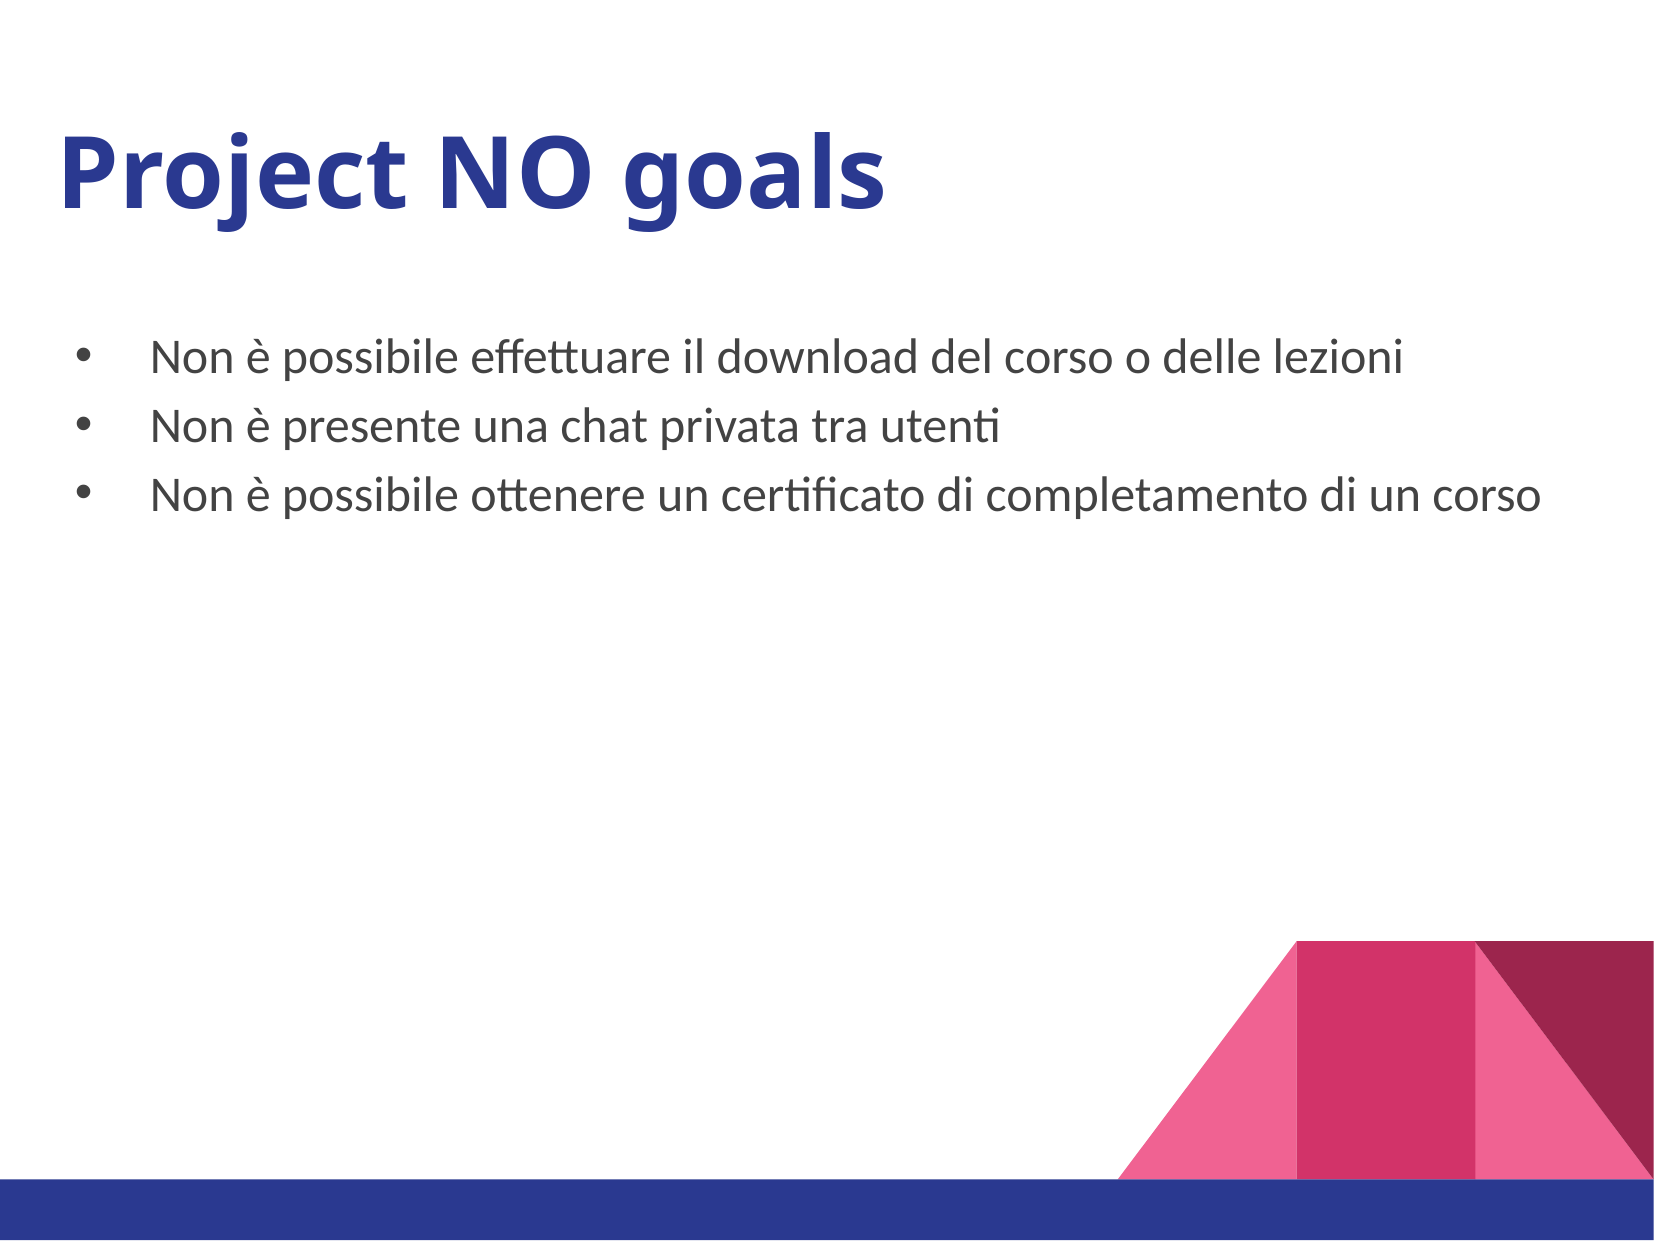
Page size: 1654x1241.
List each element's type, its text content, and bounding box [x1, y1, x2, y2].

list Non è possibile effettuare il download del corso o delle lezioni Non è presente una chat privata tra utenti Non è possibile ottenere un certificato di completamento di un corso [56, 296, 1598, 1102]
title Project NO goals [56, 98, 1598, 246]
